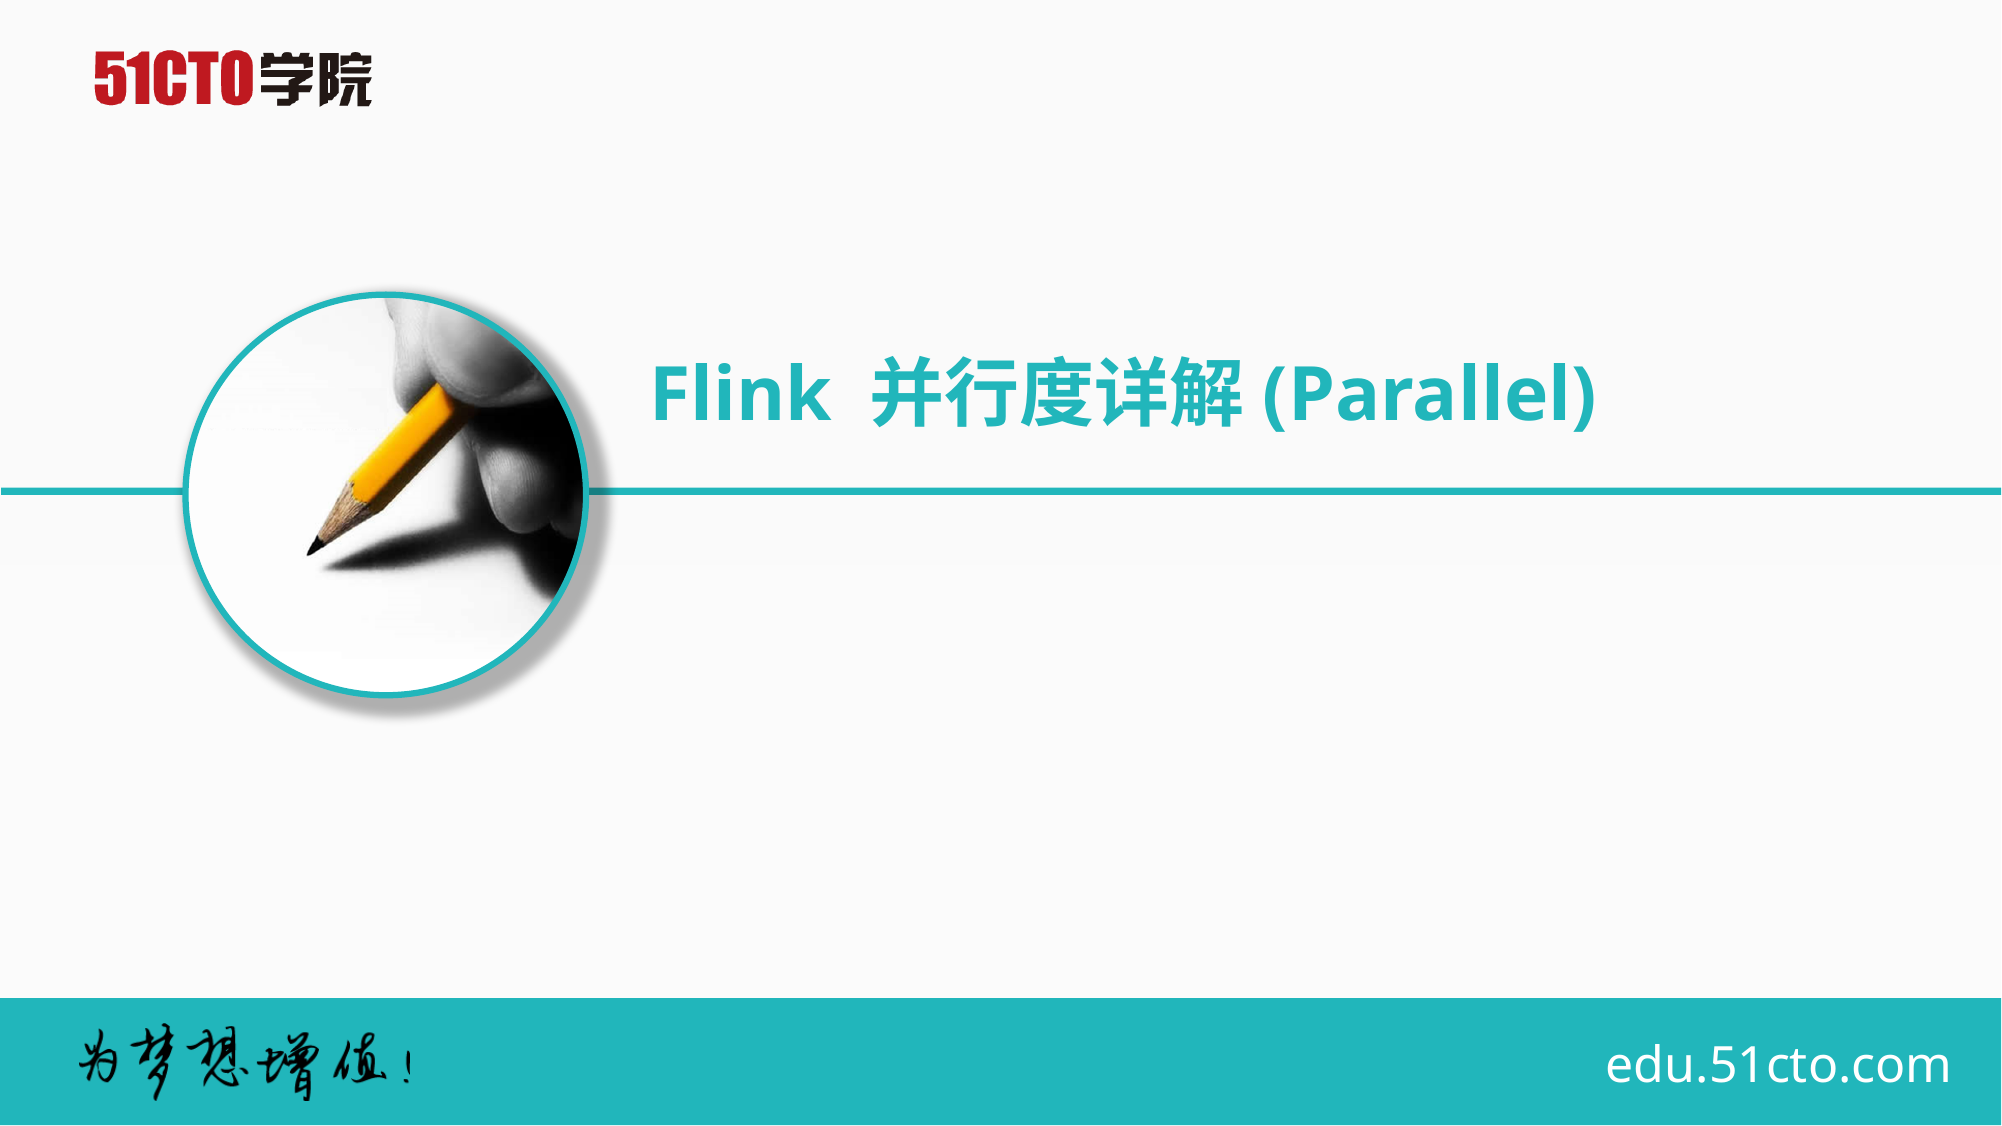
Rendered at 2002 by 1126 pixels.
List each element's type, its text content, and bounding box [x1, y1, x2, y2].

picture [90, 42, 375, 111]
picture [79, 1023, 410, 1101]
picture [189, 298, 582, 692]
list Flink 并行度详解(Parallel) [634, 338, 2001, 444]
